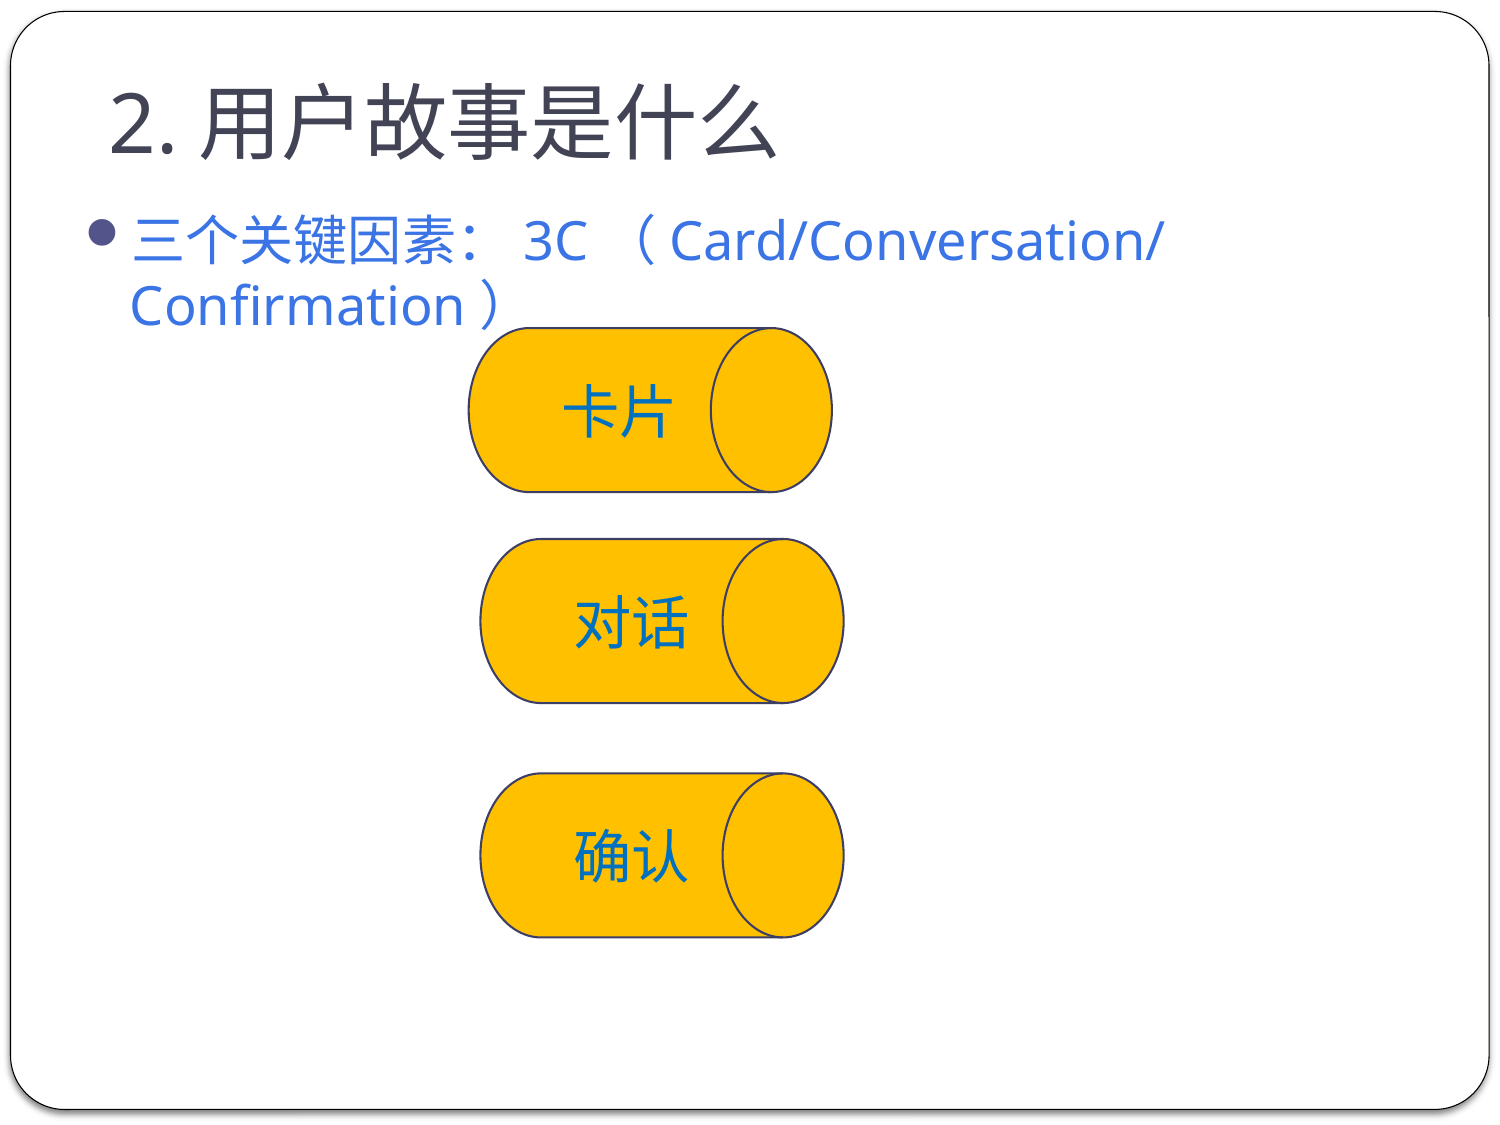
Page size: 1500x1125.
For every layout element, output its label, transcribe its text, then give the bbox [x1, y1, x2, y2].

title 2.用户故事是什么 [93, 46, 1369, 186]
text_box 对话 [479, 537, 845, 705]
text_box 卡片 [467, 327, 833, 494]
list 三个关键因素：3C（Card/Conversation/Confirmation） [70, 199, 1425, 988]
text_box 确认 [479, 772, 845, 939]
